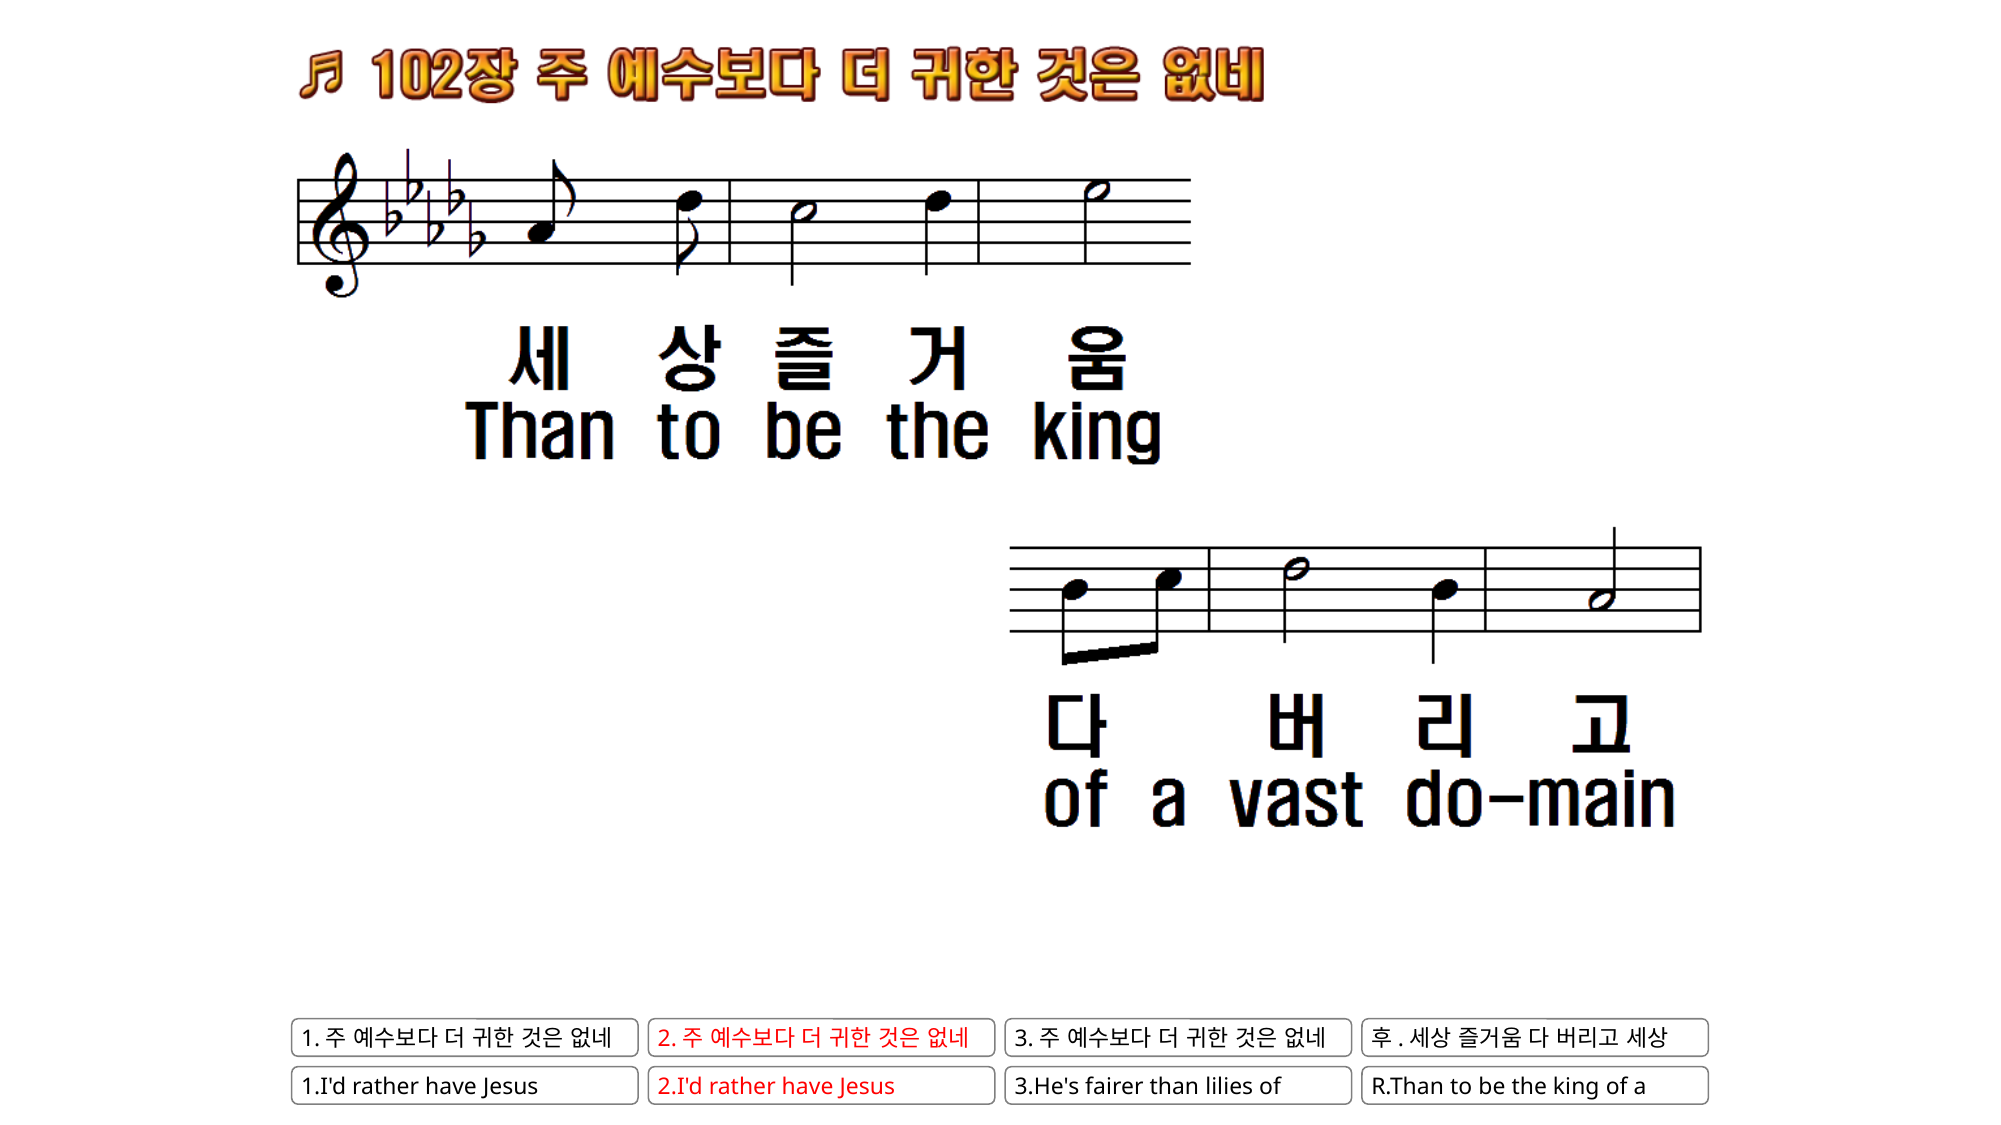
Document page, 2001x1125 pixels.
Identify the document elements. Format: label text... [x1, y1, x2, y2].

text_box 1.I'd rather have Jesus [291, 1066, 639, 1105]
text_box 2.I'd rather have Jesus [648, 1066, 995, 1105]
text_box 2.주 예수보다 더 귀한 것은 없네 [648, 1018, 995, 1057]
picture [249, 0, 1750, 844]
text_box 3.He's fairer than lilies of [1005, 1066, 1352, 1105]
text_box 후.세상 즐거움 다 버리고 세상 [1361, 1018, 1709, 1057]
text_box R.Than to be the king of a [1361, 1066, 1709, 1105]
text_box 1.주 예수보다 더 귀한 것은 없네 [291, 1018, 639, 1057]
text_box 3.주 예수보다 더 귀한 것은 없네 [1005, 1018, 1352, 1057]
